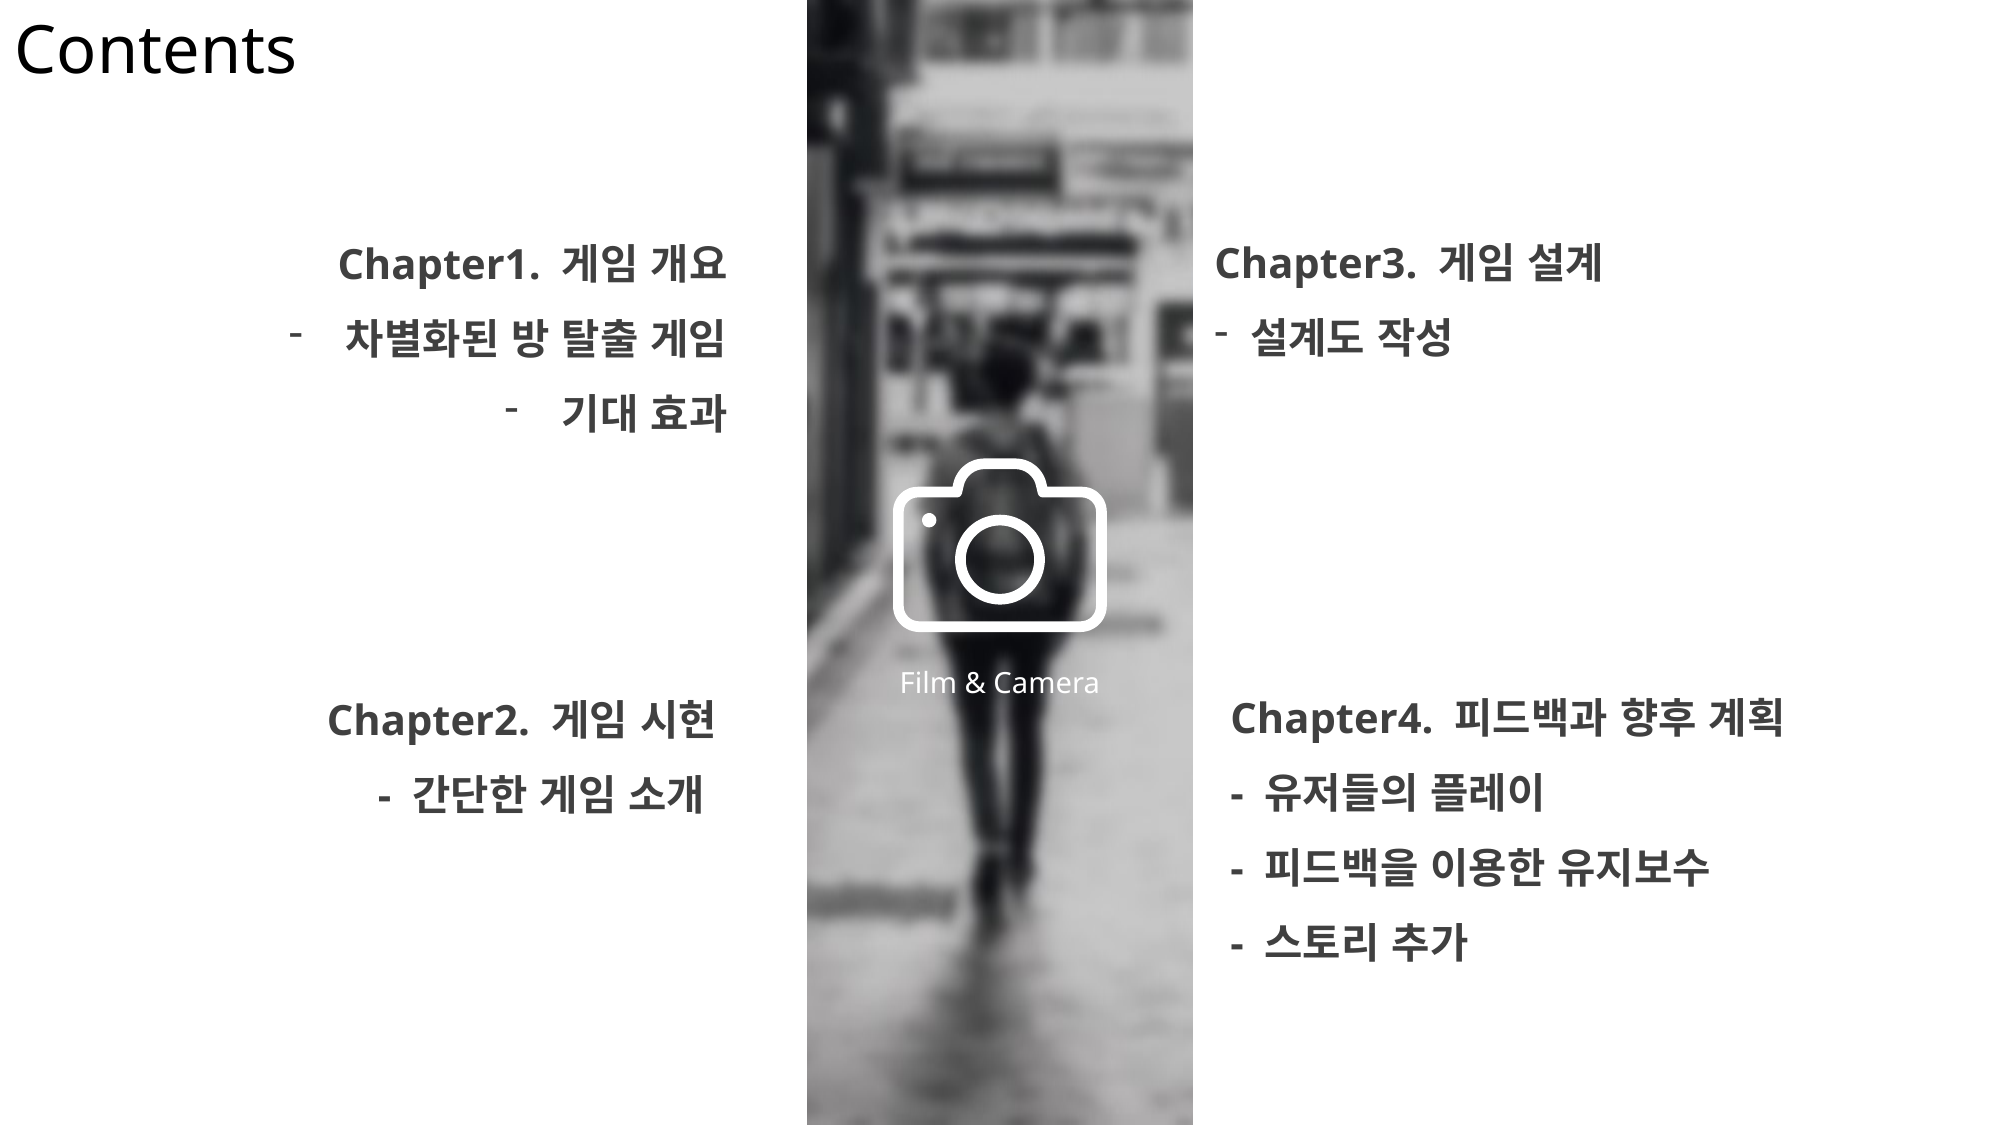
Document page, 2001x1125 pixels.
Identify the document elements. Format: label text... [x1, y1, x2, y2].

text_box Chapter4. 피드백과 향후 계획 - 유저들의 플레이 - 피드백을 이용한 유지보수 - 스토리 추가 [1215, 658, 1917, 917]
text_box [871, 458, 1129, 712]
text_box Chapter2. 게임 시현 - 간단한 게임 소개 [35, 661, 733, 920]
text_box Chapter1. 게임 개요 차별화된 방 탈출 게임 기대 효과 [45, 204, 743, 463]
picture [807, 0, 1193, 1125]
text_box Chapter3. 게임 설계 설계도 작성 [1199, 203, 1896, 462]
text_box Contents [0, 0, 396, 95]
